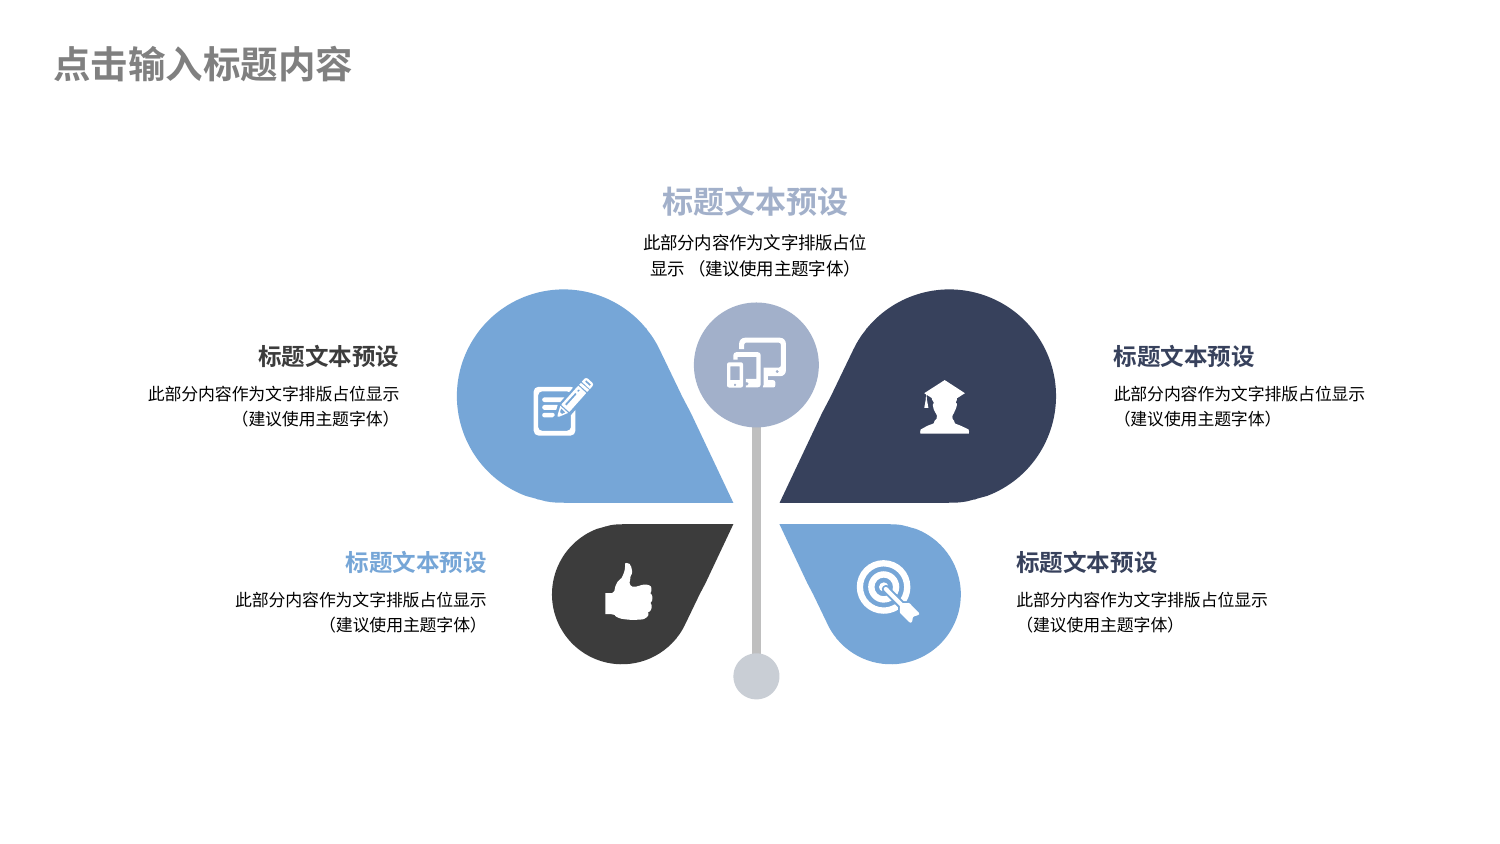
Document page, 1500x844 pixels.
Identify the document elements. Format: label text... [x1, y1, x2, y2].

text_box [220, 547, 499, 645]
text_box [779, 289, 1057, 504]
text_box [133, 341, 412, 439]
text_box 点击输入标题内容 [53, 32, 403, 95]
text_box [693, 302, 820, 700]
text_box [1101, 341, 1386, 439]
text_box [823, 523, 962, 665]
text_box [1004, 547, 1288, 645]
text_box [551, 523, 688, 665]
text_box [638, 182, 872, 290]
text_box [456, 289, 734, 504]
